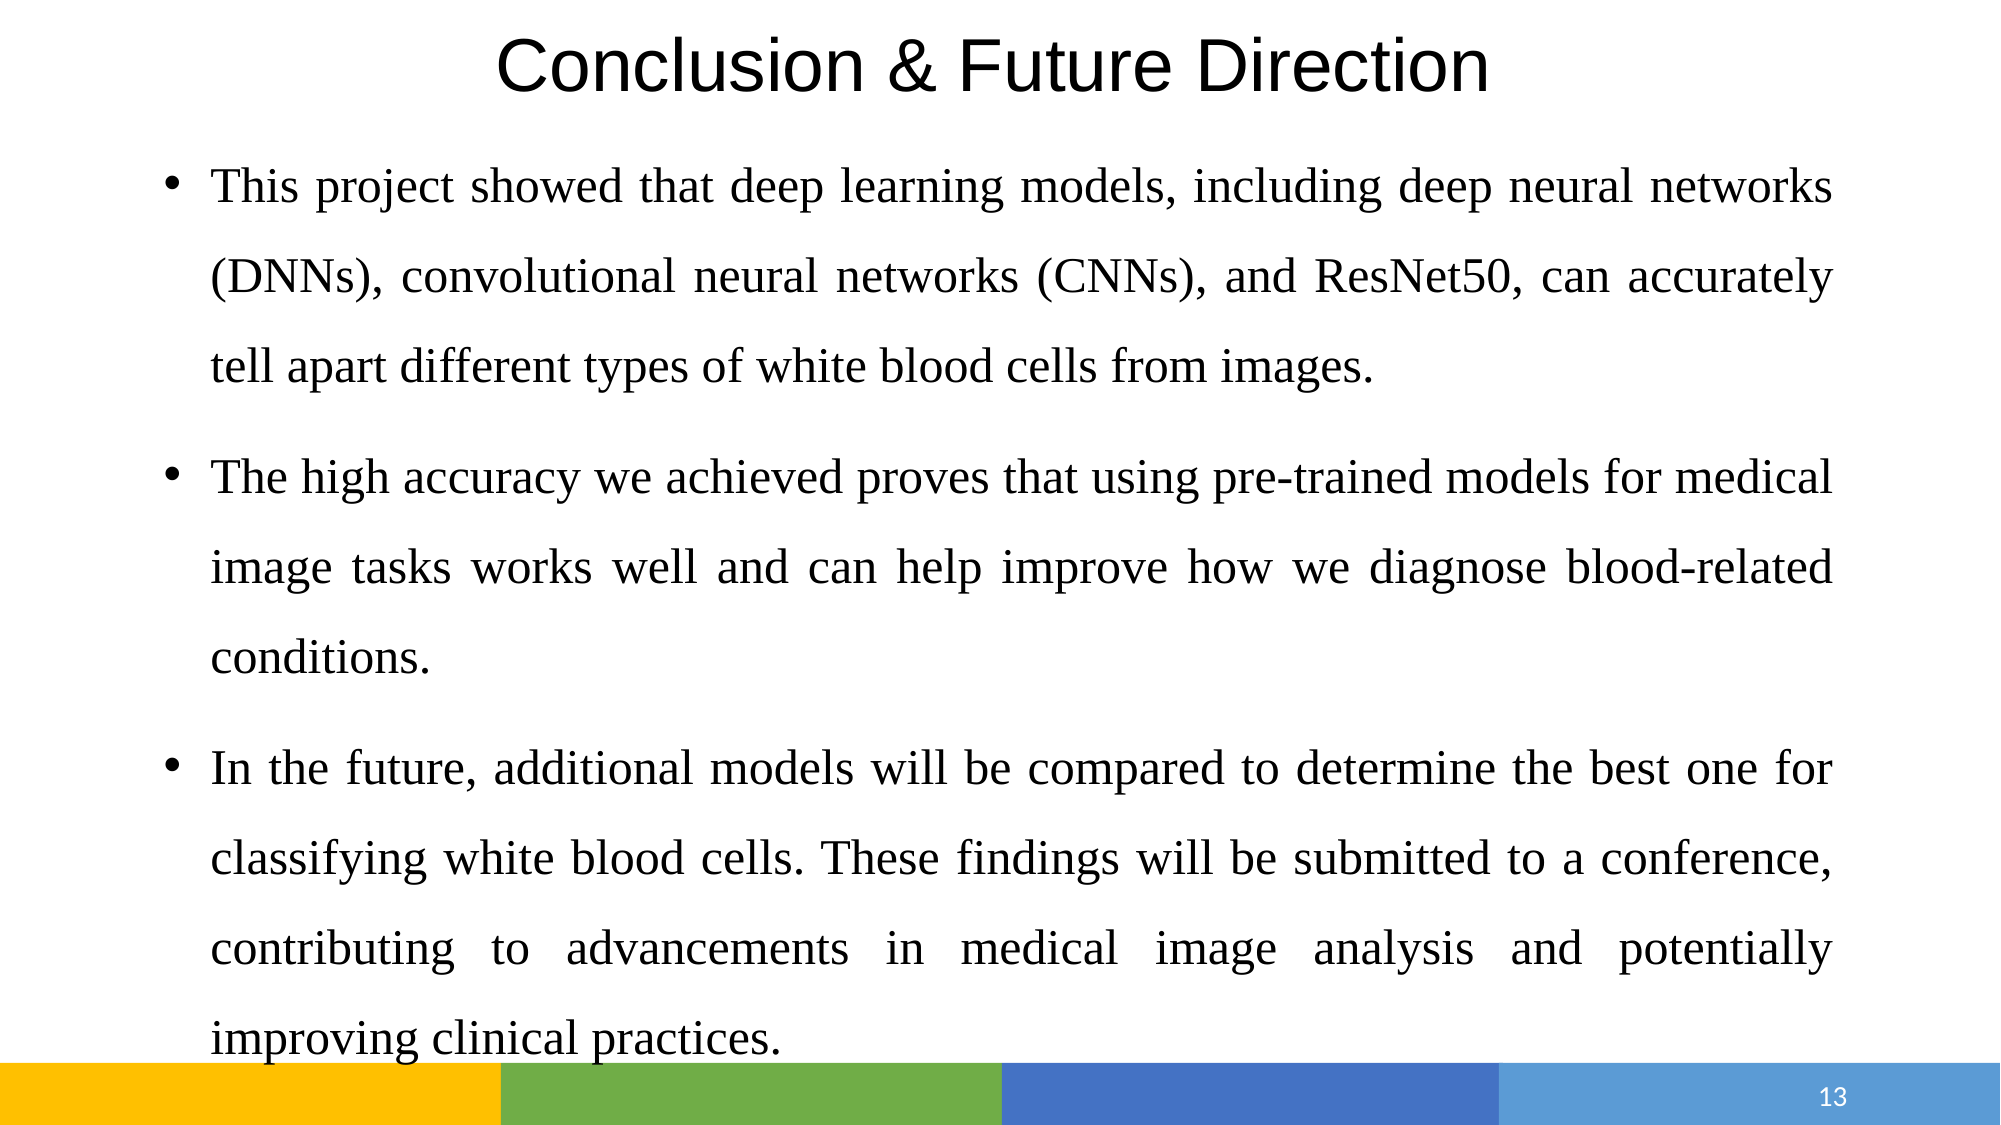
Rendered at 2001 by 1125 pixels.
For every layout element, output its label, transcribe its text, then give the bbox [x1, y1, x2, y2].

list This project showed that deep learning models, including deep neural networks (DNNs), convolutional neural networks (CNNs), and ResNet50, can accurately tell apart different types of white blood cells from images. The high accuracy we achieved proves that using pre-trained models for medical image tasks works well and can help improve how we diagnose blood-related conditions. In the future, additional models will be compared to determine the best one for classifying white blood cells. These findings will be submitted to a conference, contributing to advancements in medical image analysis and potentially improving clinical practices. [148, 114, 1850, 1065]
title Conclusion & Future Direction [137, 15, 1850, 119]
slide_number 13 [1412, 1064, 1863, 1125]
